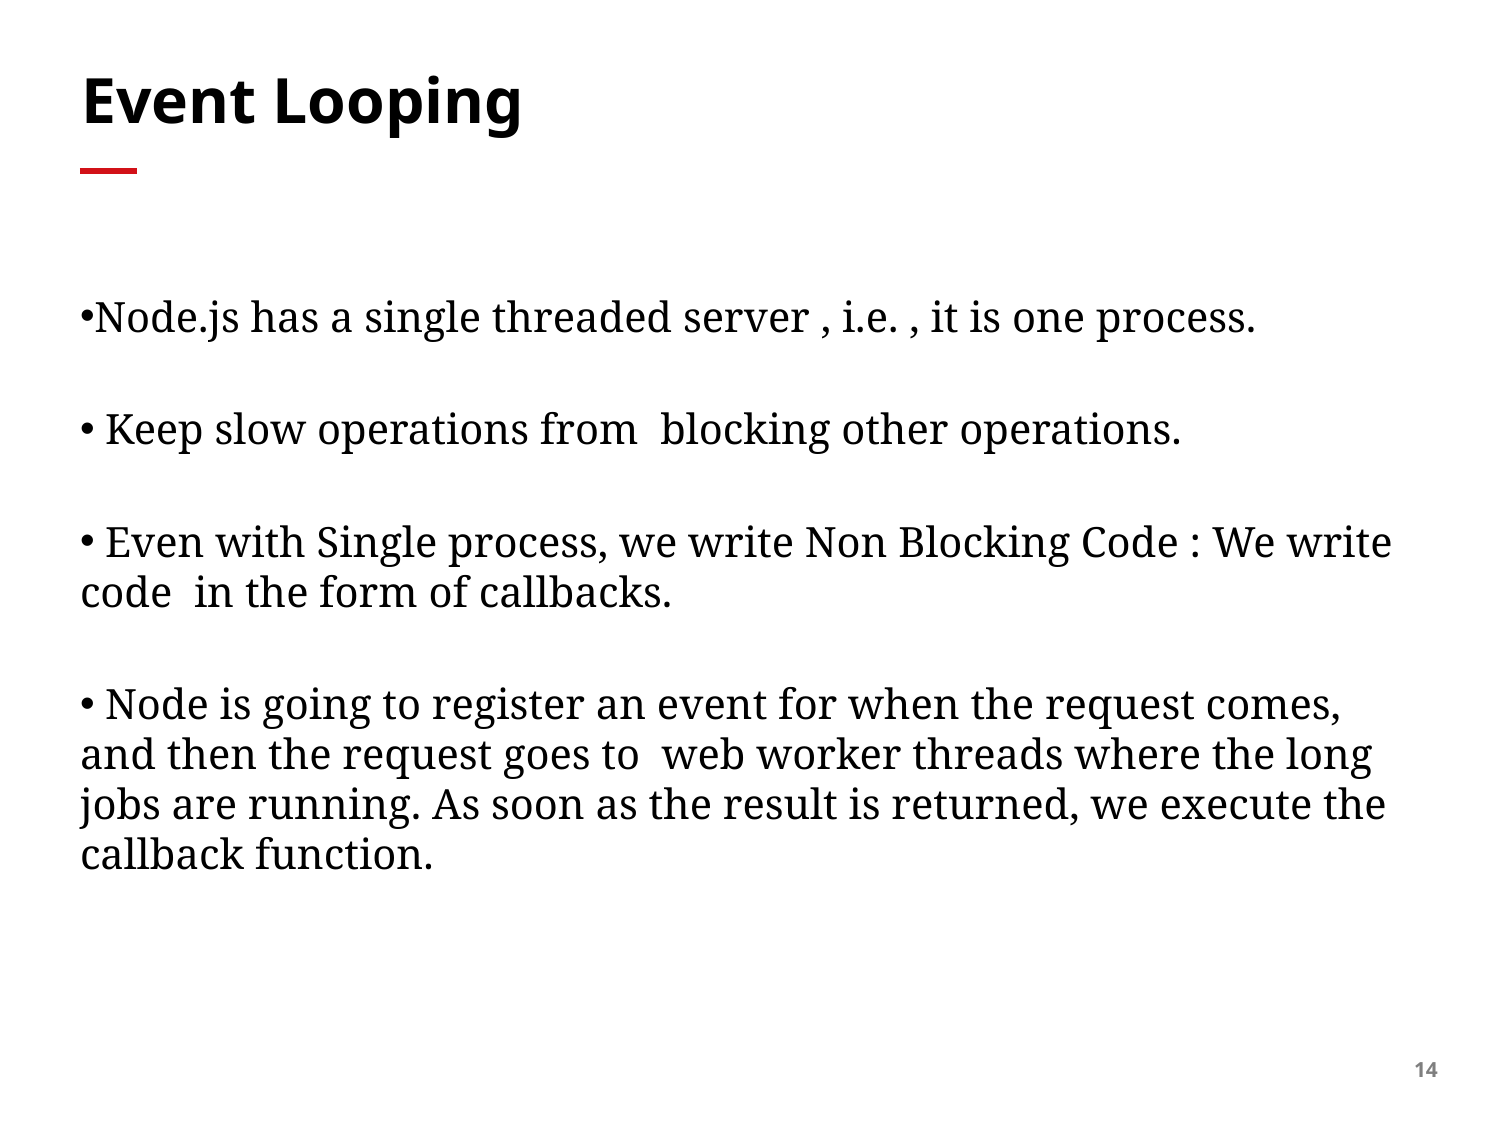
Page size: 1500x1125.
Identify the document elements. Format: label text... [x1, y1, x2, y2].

title Event Looping [81, 68, 1421, 138]
list Node.js has a single threaded server , i.e. , it is one process. Keep slow operations from blocking other operations. Even with Single process, we write Non Blocking Code : We write code in the form of callbacks. Node is going to register an event for when the request comes, and then the request goes to web worker threads where the long jobs are running. As soon as the result is returned, we execute the callback function. [79, 234, 1420, 1022]
